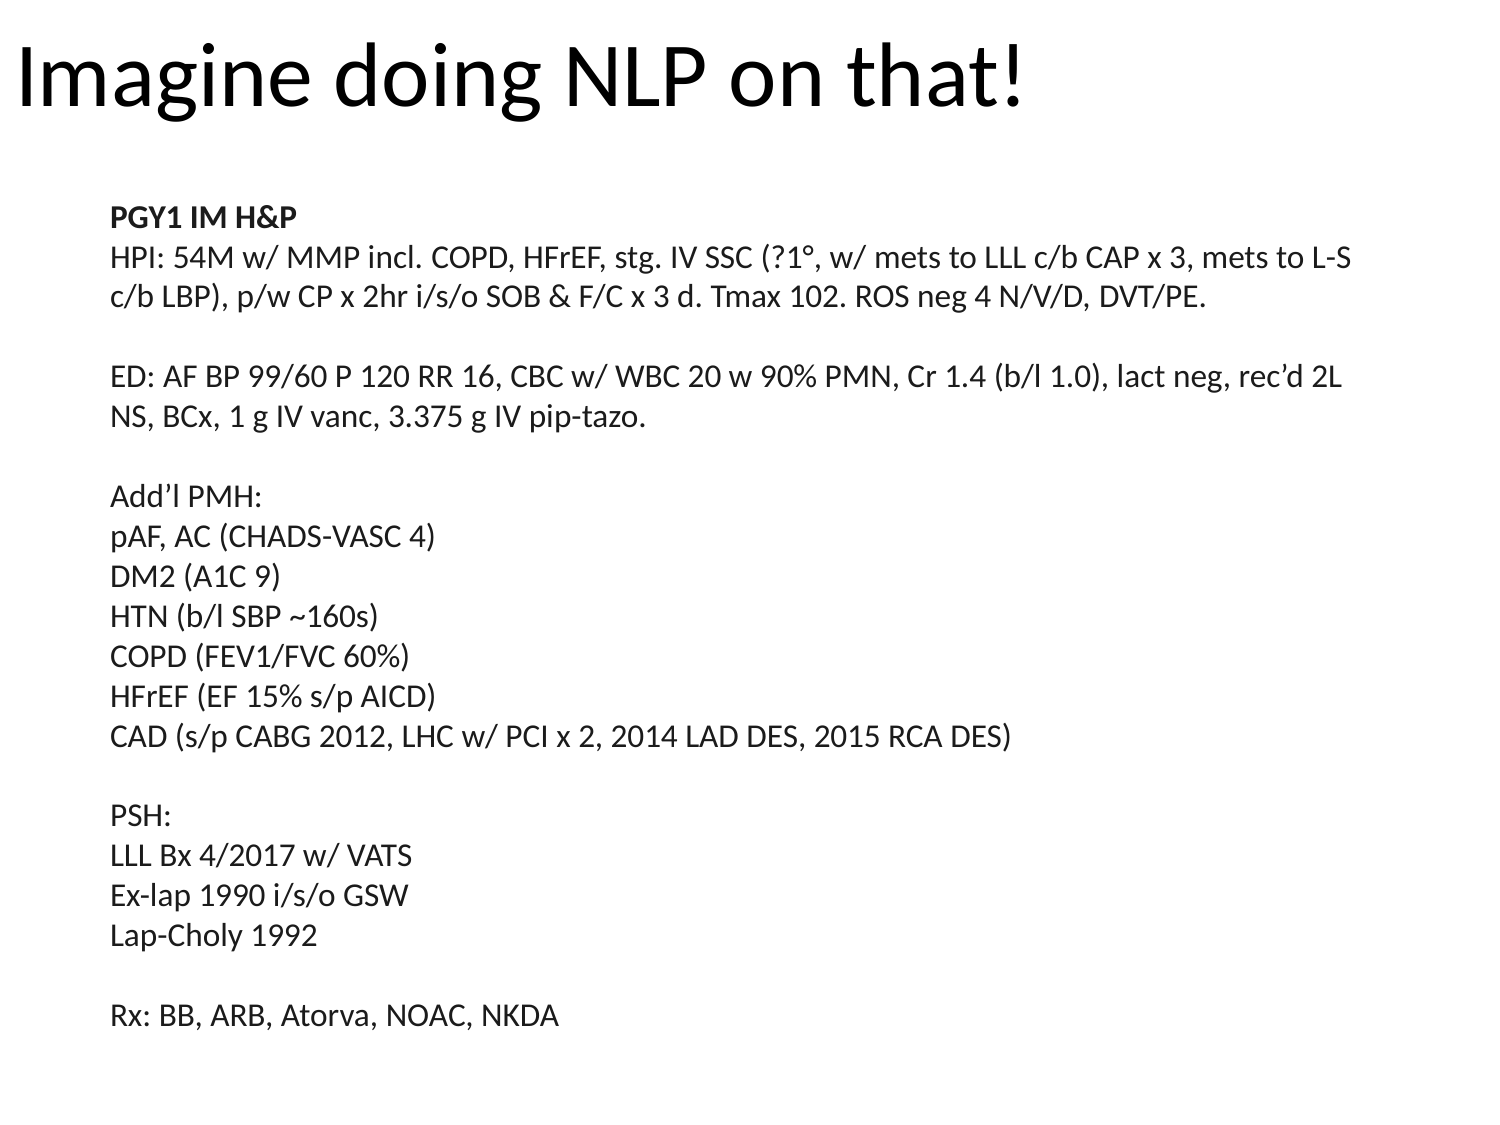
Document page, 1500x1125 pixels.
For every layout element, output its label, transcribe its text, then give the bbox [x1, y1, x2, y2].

text_box PGY1 IM H&P HPI: 54M w/ MMP incl. COPD, HFrEF, stg. IV SSC (?1°, w/ mets to LLL c/b CAP x 3, mets to L-S c/b LBP), p/w CP x 2hr i/s/o SOB & F/C x 3 d. Tmax 102. ROS neg 4 N/V/D, DVT/PE. ED: AF BP 99/60 P 120 RR 16, CBC w/ WBC 20 w 90% PMN, Cr 1.4 (b/l 1.0), lact neg, rec’d 2L NS, BCx, 1 g IV vanc, 3.375 g IV pip-tazo. Add’l PMH: pAF, AC (CHADS-VASC 4) DM2 (A1C 9) HTN (b/l SBP ~160s) COPD (FEV1/FVC 60%) HFrEF (EF 15% s/p AICD) CAD (s/p CABG 2012, LHC w/ PCI x 2, 2014 LAD DES, 2015 RCA DES) PSH: LLL Bx 4/2017 w/ VATS Ex-lap 1990 i/s/o GSW Lap-Choly 1992 Rx: BB, ARB, Atorva, NOAC, NKDA [95, 187, 1391, 1041]
title Imagine doing NLP on that! [0, 0, 1425, 188]
